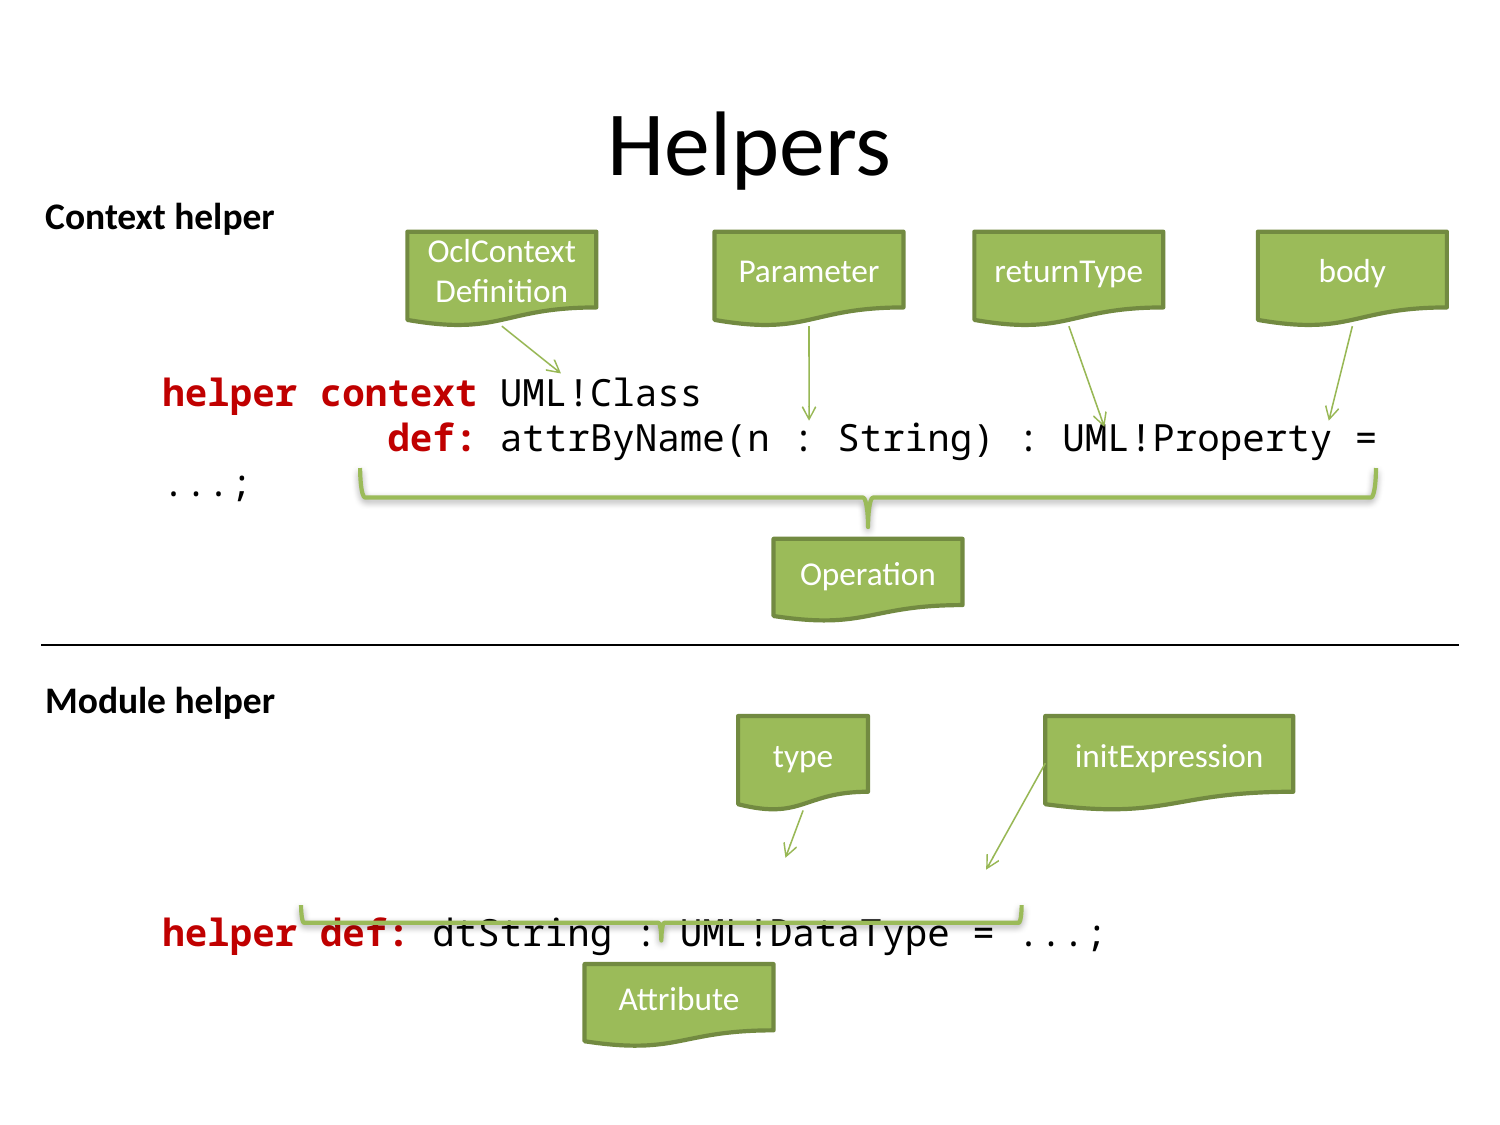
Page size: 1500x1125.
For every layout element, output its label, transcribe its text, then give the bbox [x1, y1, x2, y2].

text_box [1328, 319, 1353, 421]
text_box Attribute [582, 961, 776, 1048]
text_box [785, 804, 804, 858]
text_box helper context UML!Class def: attrByName(n : String) : UML!Property = ...; helper def: dtString : UML!DataType = ...; [147, 361, 1406, 644]
text_box helper context UML!Class def: attrByName(n : String) : UML!Property = ...; helper def: dtString : UML!DataType = ...; [147, 654, 1406, 1052]
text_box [985, 762, 1046, 870]
text_box body [1255, 229, 1449, 328]
text_box [298, 905, 1024, 943]
text_box initExpression [1043, 713, 1296, 812]
text_box [358, 467, 1379, 530]
text_box Context helper [30, 184, 290, 245]
text_box Parameter [712, 229, 906, 328]
text_box Module helper [30, 668, 291, 729]
text_box OclContextDefinition [405, 229, 599, 328]
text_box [501, 319, 562, 374]
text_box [1068, 325, 1105, 428]
text_box returnType [972, 229, 1166, 328]
text_box type [736, 713, 871, 812]
title Helpers [75, 45, 1425, 233]
text_box Operation [771, 536, 965, 623]
